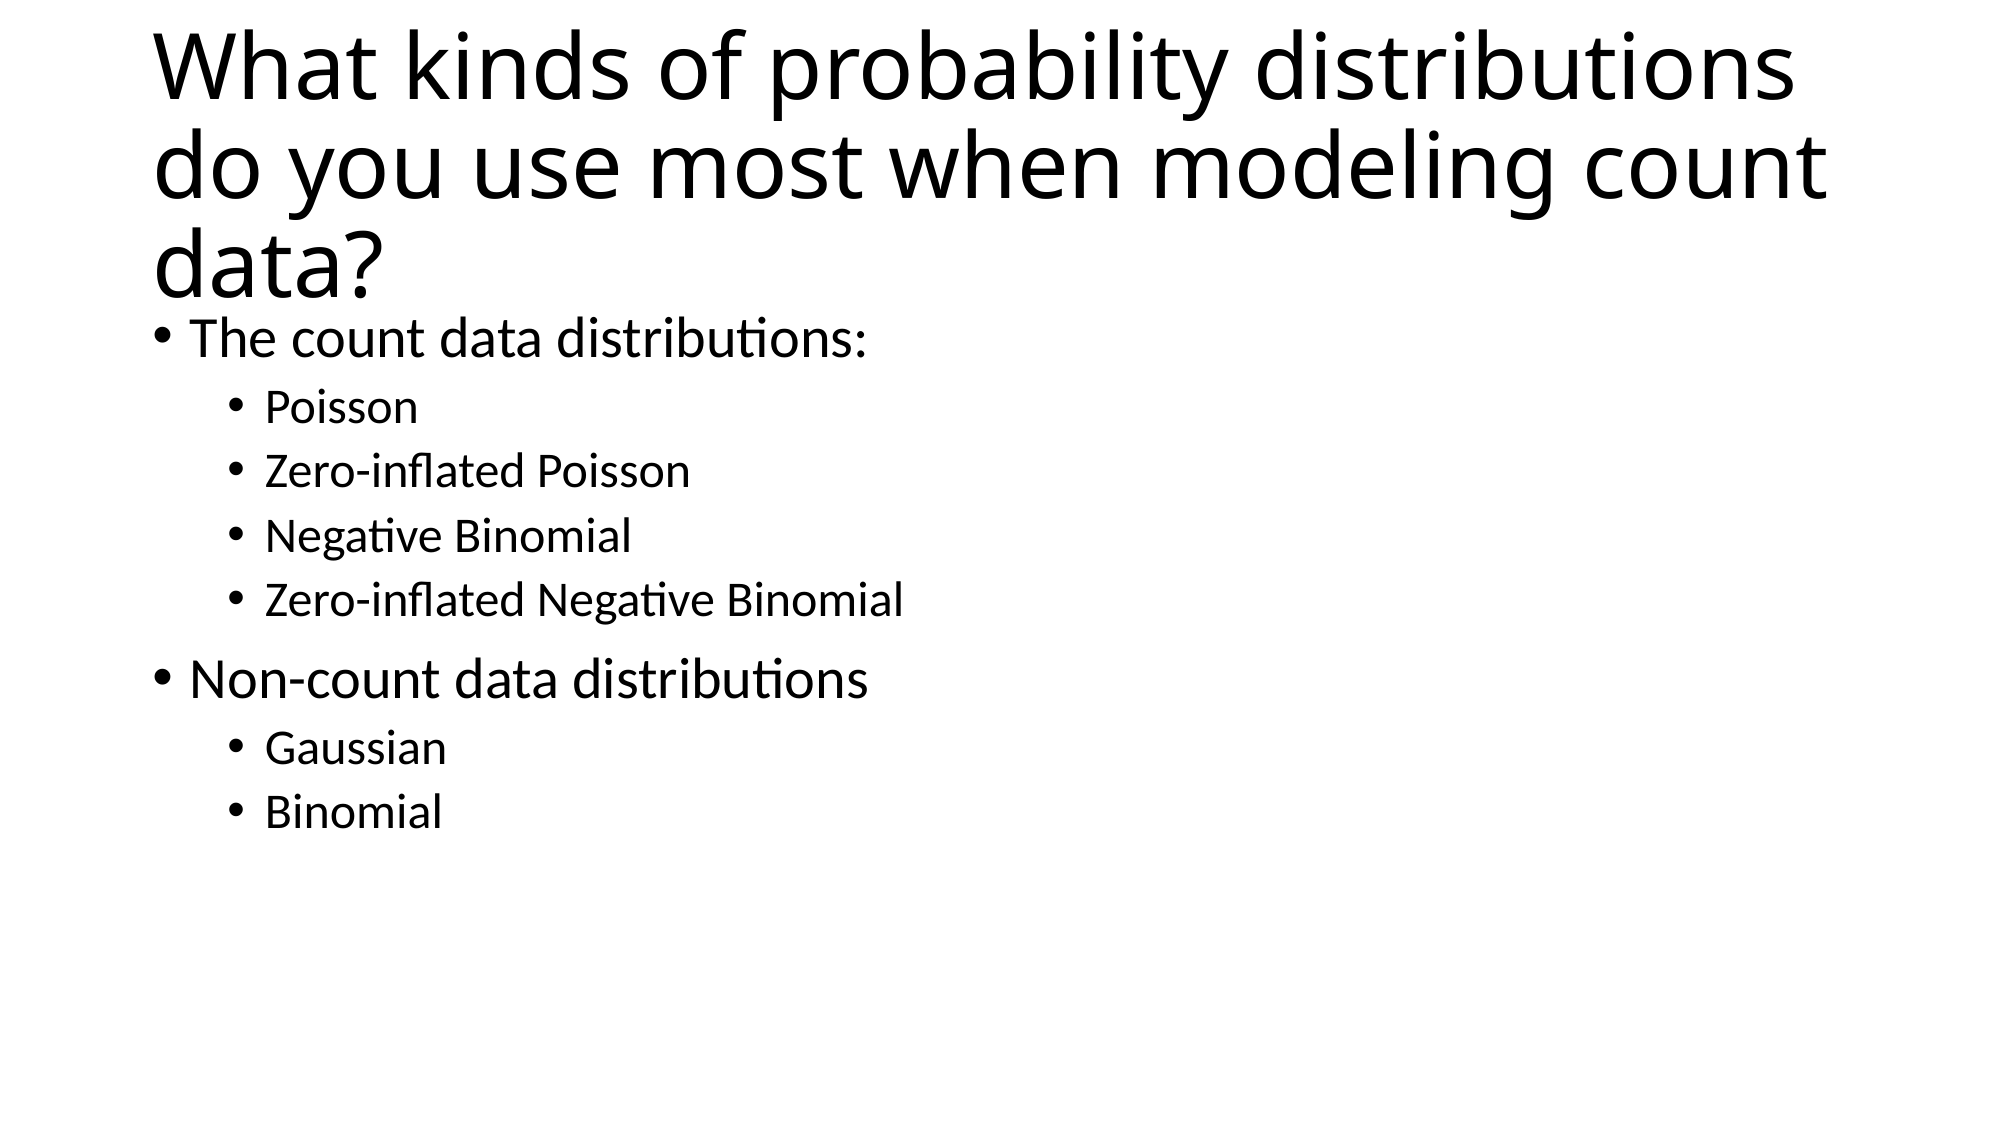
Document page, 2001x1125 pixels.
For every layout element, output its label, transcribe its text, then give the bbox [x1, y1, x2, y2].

list The count data distributions: Poisson Zero-inflated Poisson Negative Binomial Zero-inflated Negative Binomial Non-count data distributions Gaussian Binomial [137, 299, 1863, 1014]
title What kinds of probability distributions do you use most when modeling count data? [137, 59, 1863, 278]
